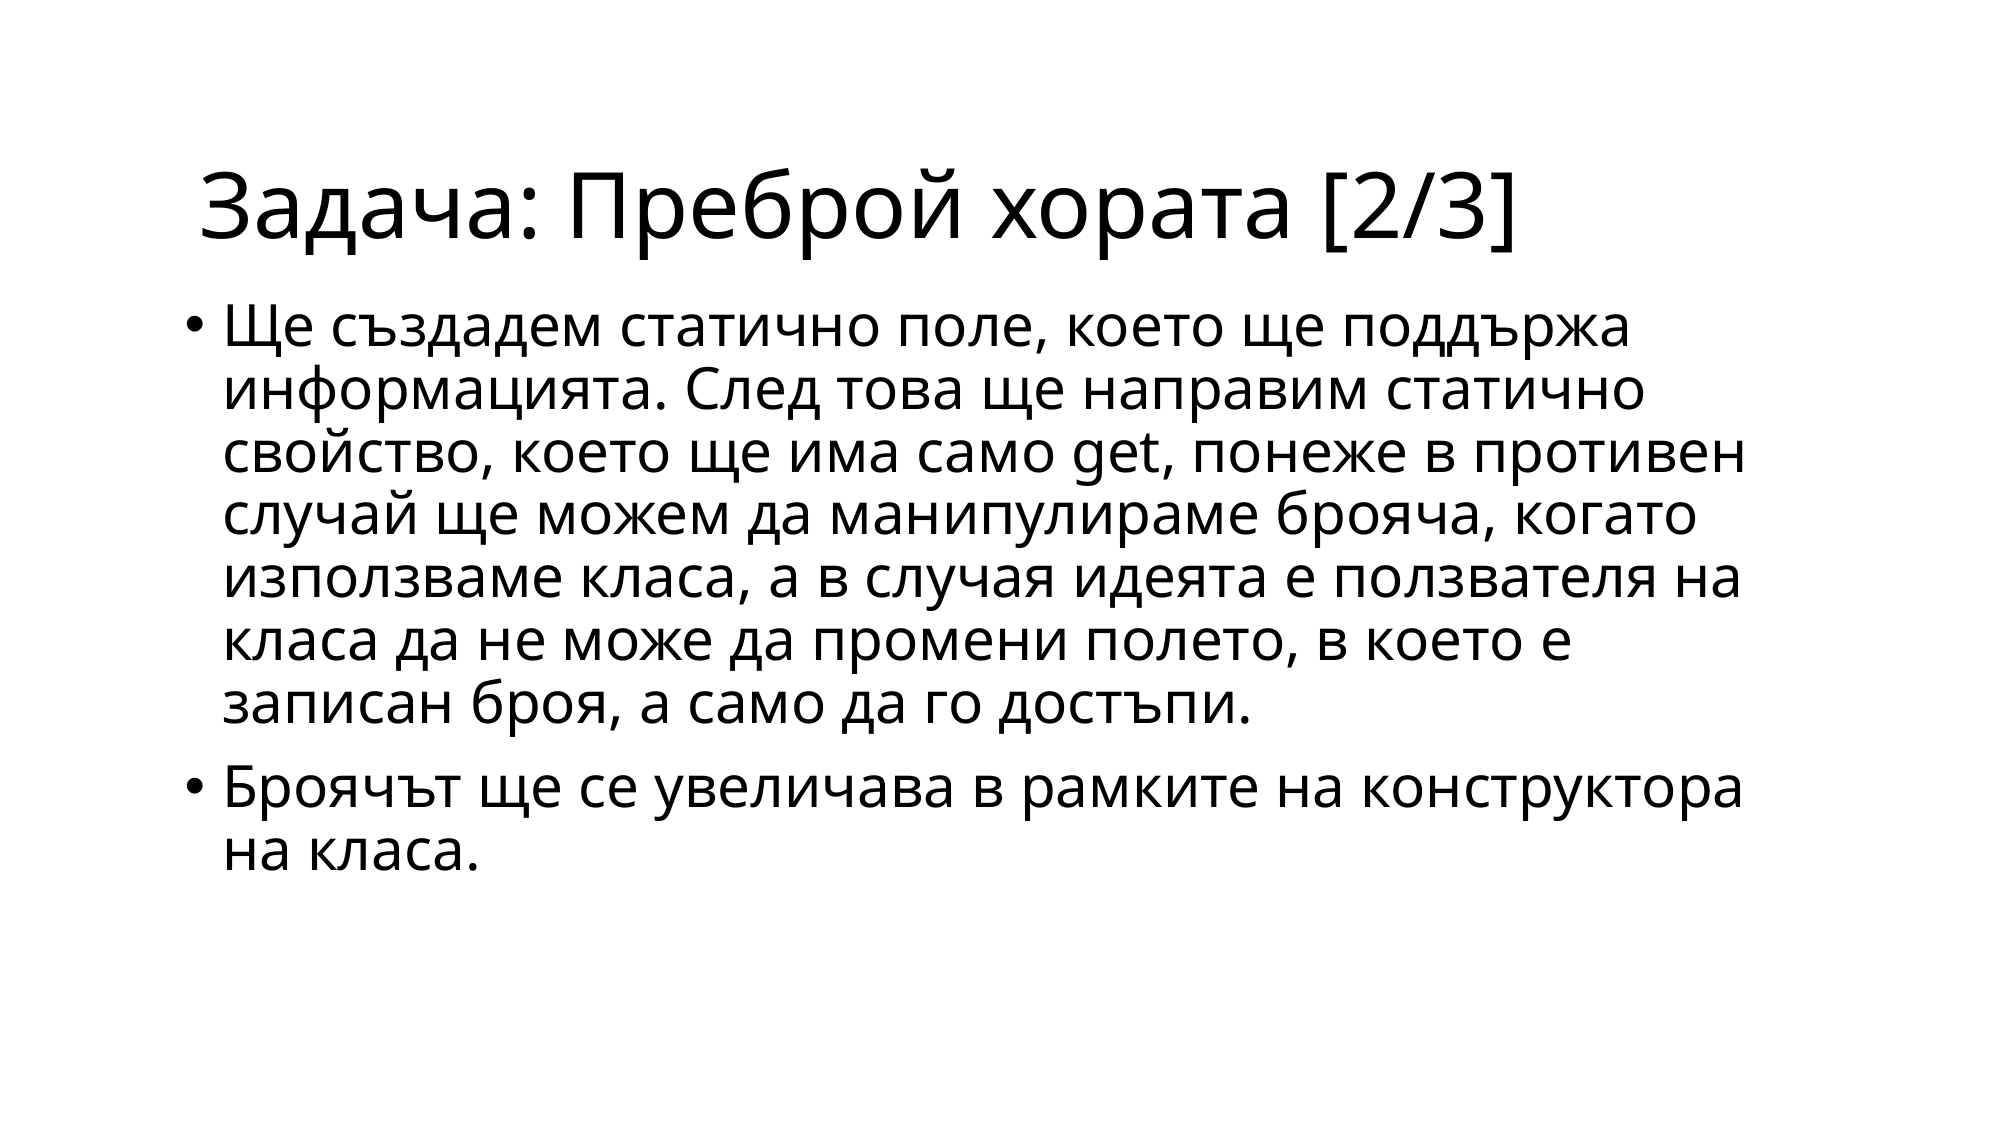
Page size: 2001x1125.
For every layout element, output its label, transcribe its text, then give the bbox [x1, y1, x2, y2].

list Ще създадем статично поле, което ще поддържа информацията. След това ще направим статично свойство, което ще има само get, понеже в противен случай ще можем да манипулираме брояча, когато използваме класа, а в случая идеята е ползвателя на класа да не може да промени полето, в което е записан броя, а само да го достъпи. Броячът ще се увеличава в рамките на конструктора на класа. [169, 288, 1816, 1008]
title Задача: Преброй хората [2/3] [184, 117, 1816, 300]
